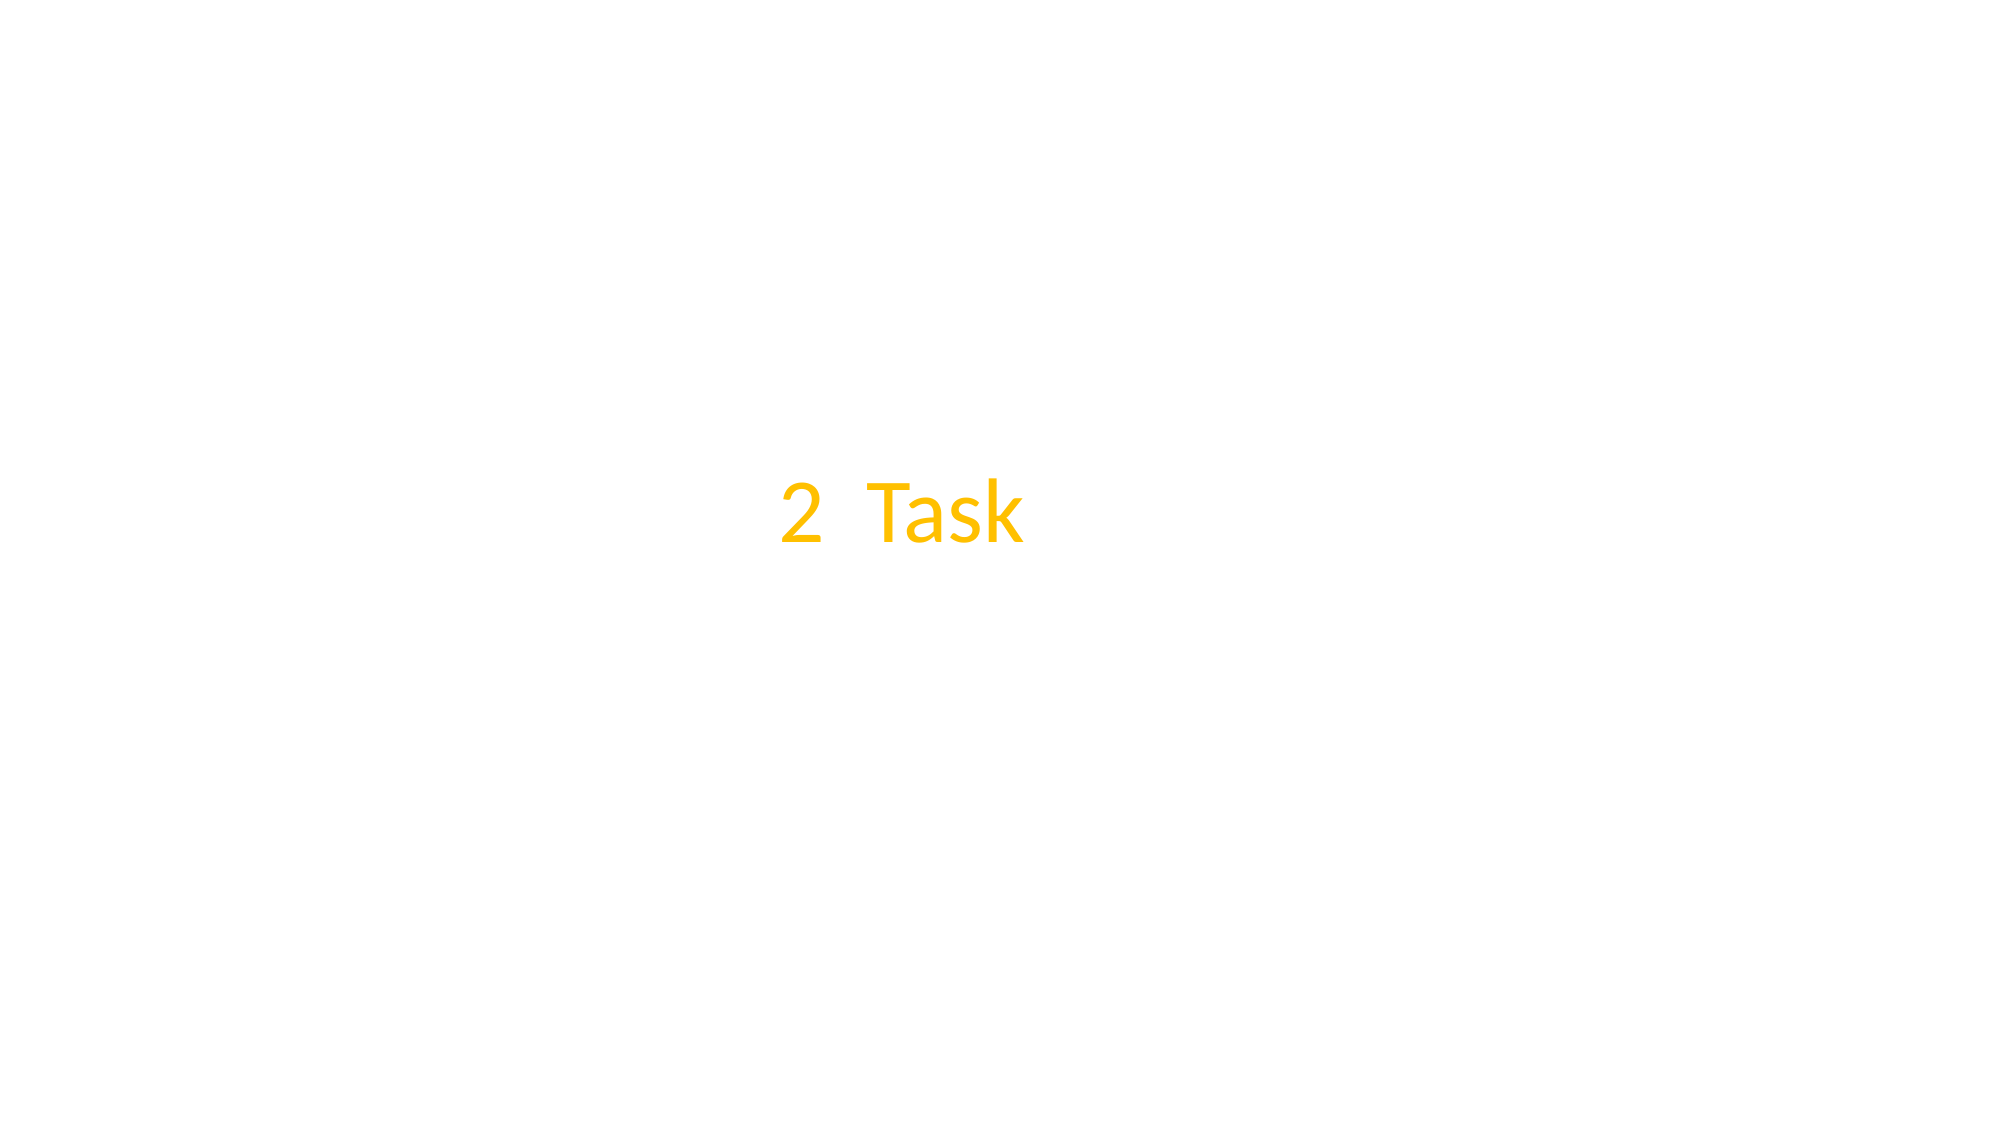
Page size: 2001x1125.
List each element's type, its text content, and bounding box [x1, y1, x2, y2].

list 2 Task [163, 325, 1889, 1040]
